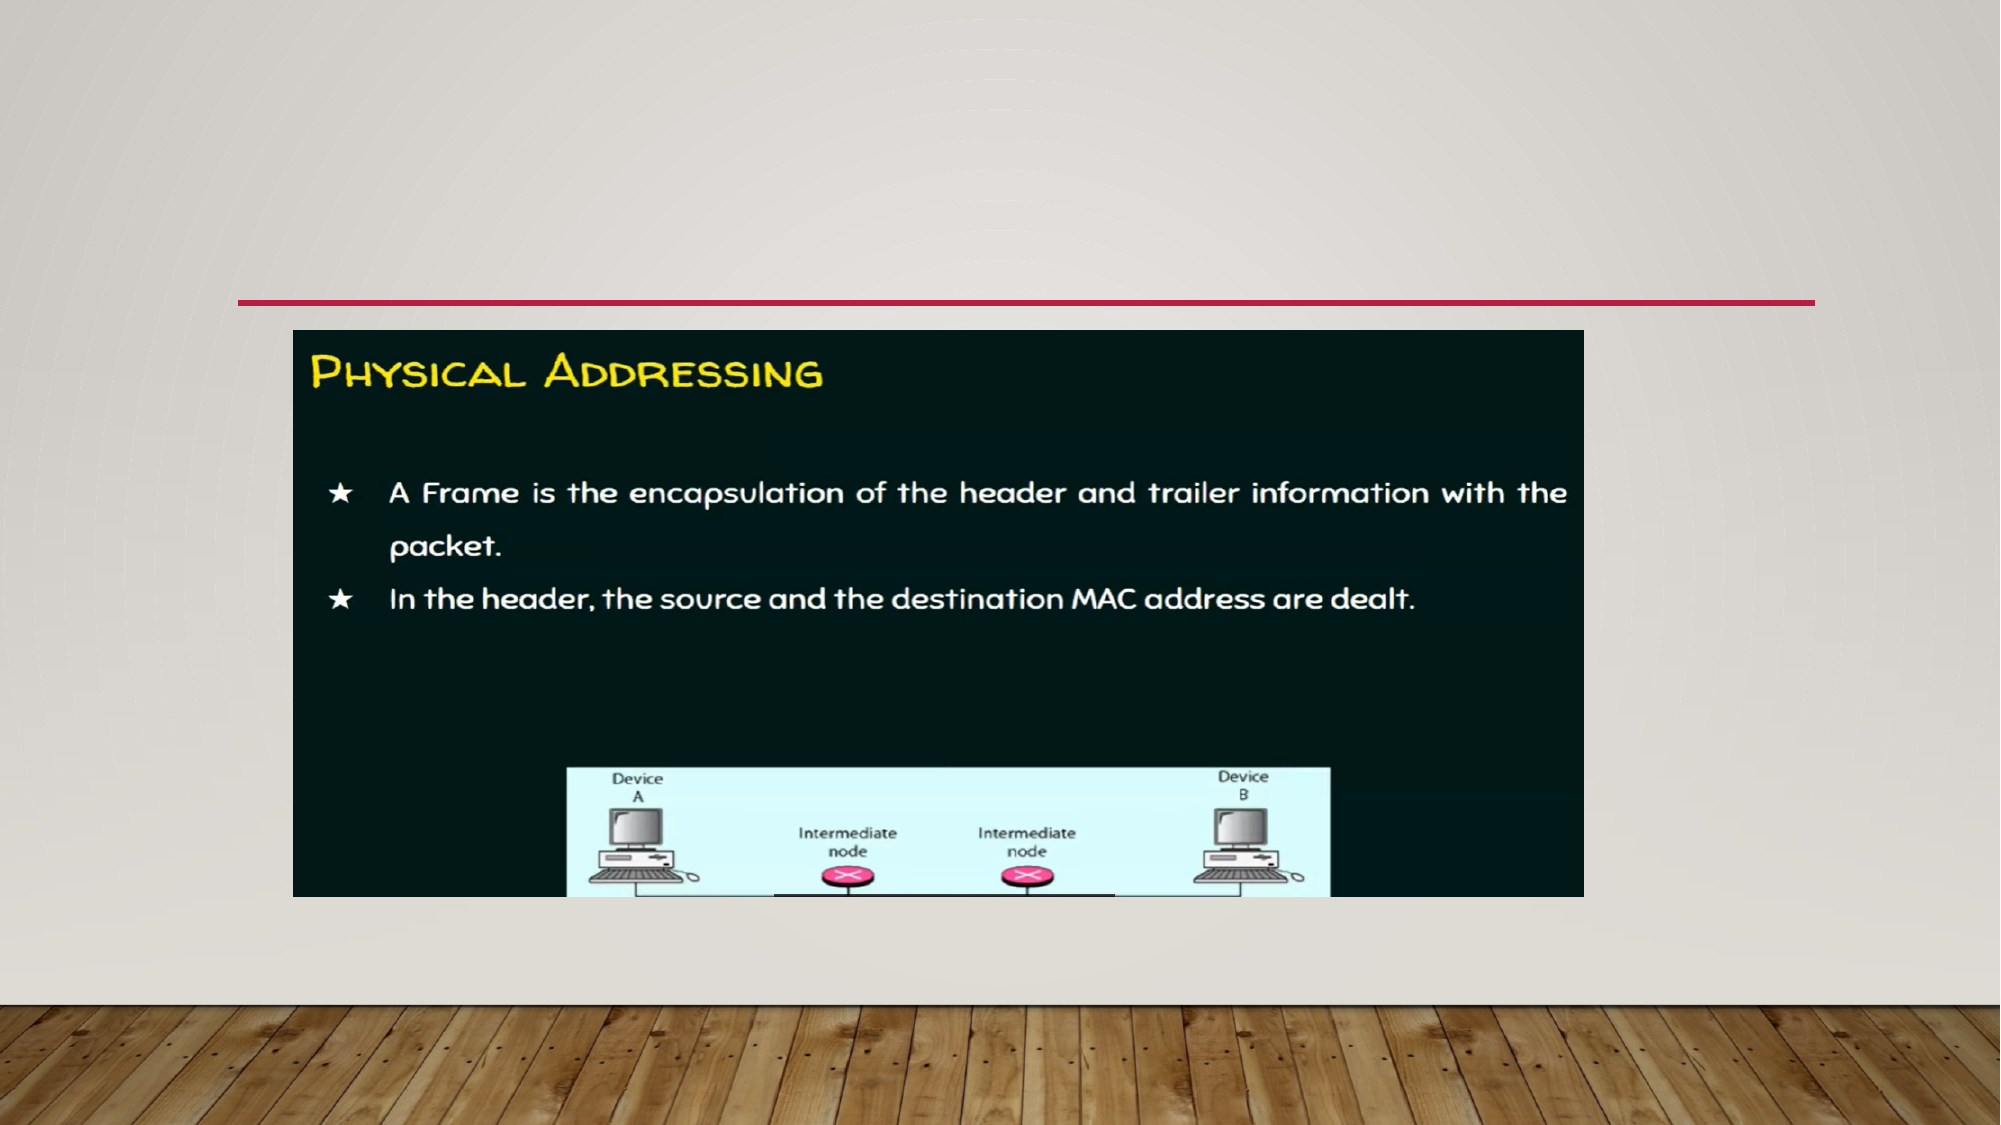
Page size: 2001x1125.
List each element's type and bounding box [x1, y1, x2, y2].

list [292, 330, 1585, 897]
picture [0, 1005, 2000, 1125]
